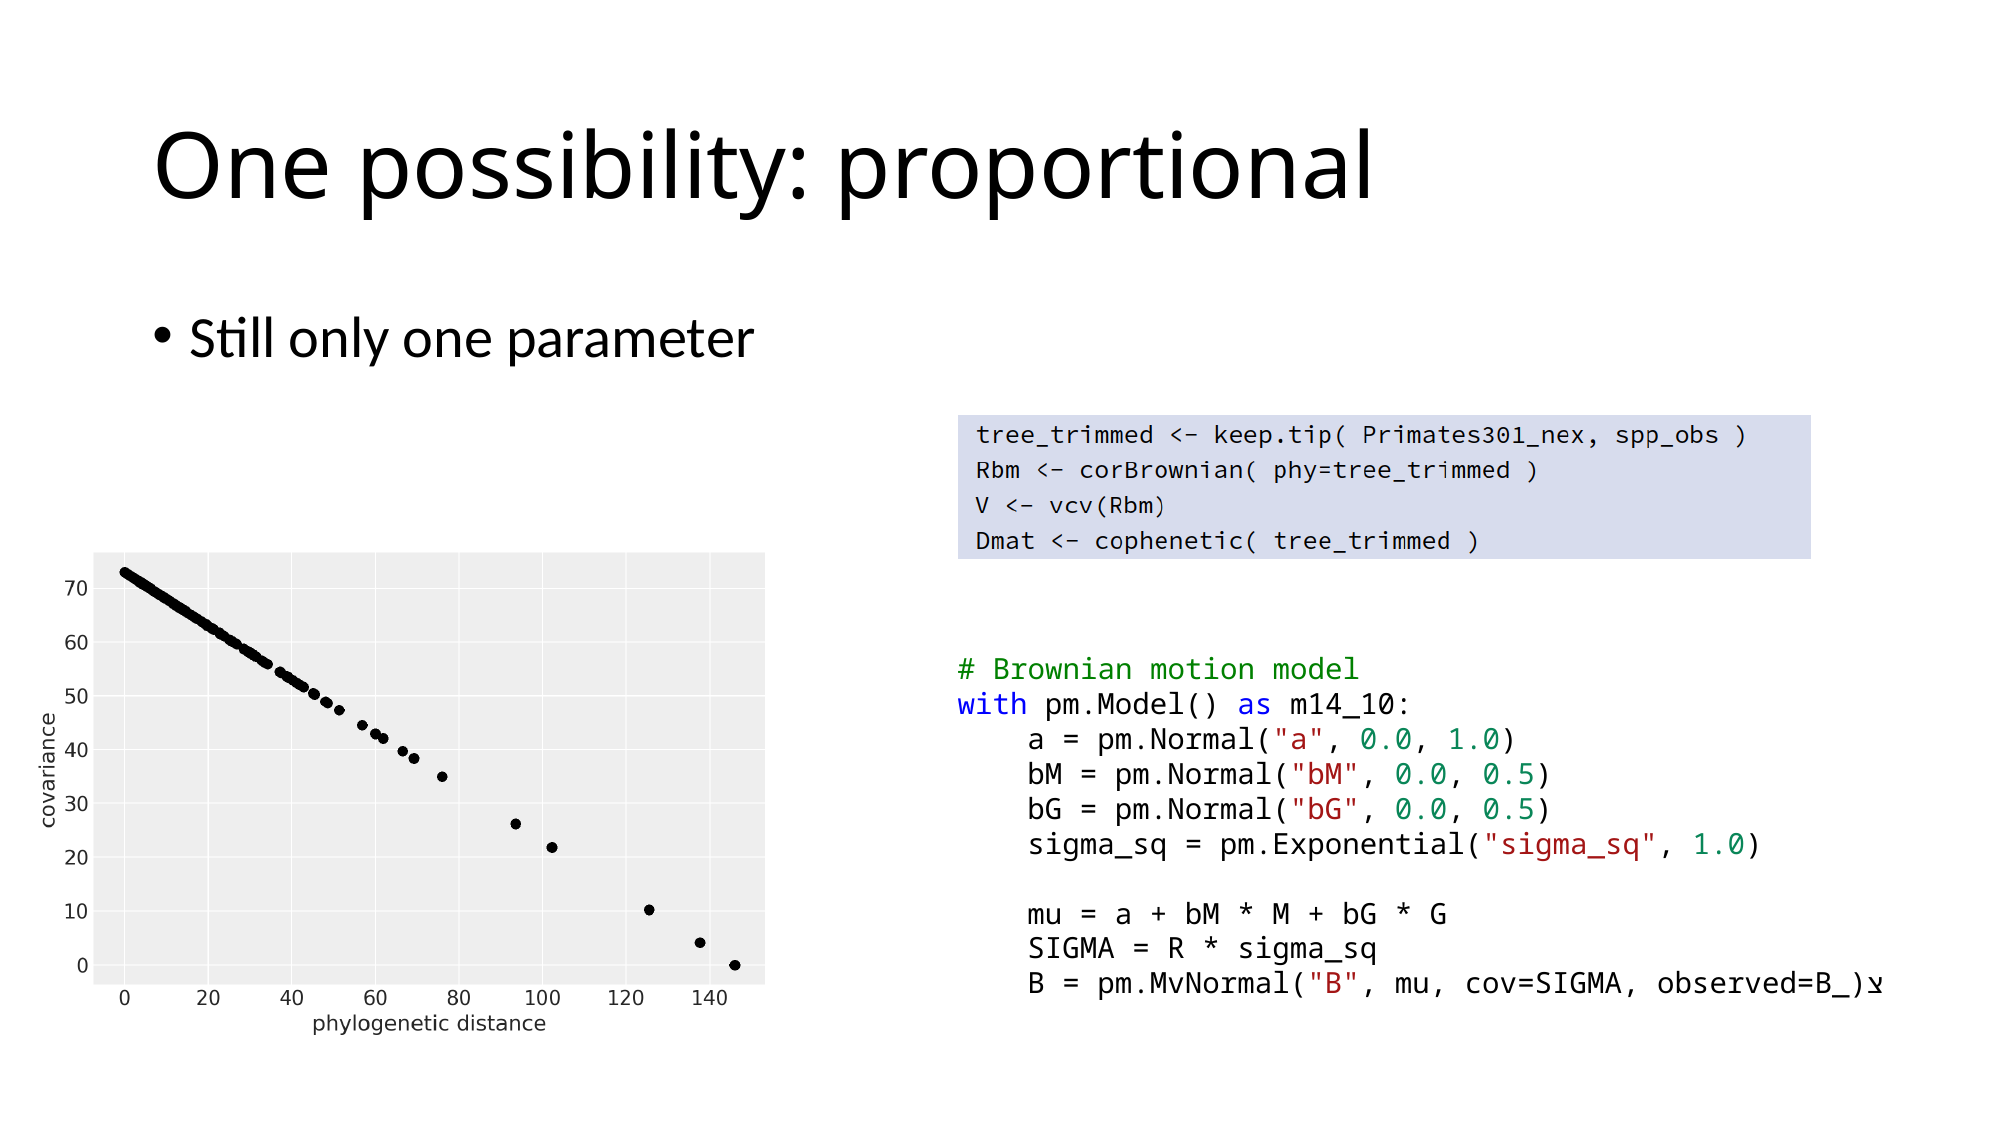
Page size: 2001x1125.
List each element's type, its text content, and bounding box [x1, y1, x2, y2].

picture [958, 415, 1811, 559]
list Still only one parameter [137, 299, 1863, 394]
text_box # Brownian motion model with pm.Model() as m14_10: a = pm.Normal("a", 0.0, 1.0) bM = pm.Normal("bM", 0.0, 0.5) bG = pm.Normal("bG", 0.0, 0.5) sigma_sq = pm.Exponential("sigma_sq", 1.0) mu = a + bM * M + bG * G SIGMA = R * sigma_sq B = pm.MvNormal("B", mu, cov=SIGMA, observed=B_)צ [942, 642, 1906, 1008]
picture [27, 542, 775, 1045]
title One possibility: proportional [137, 59, 1863, 278]
